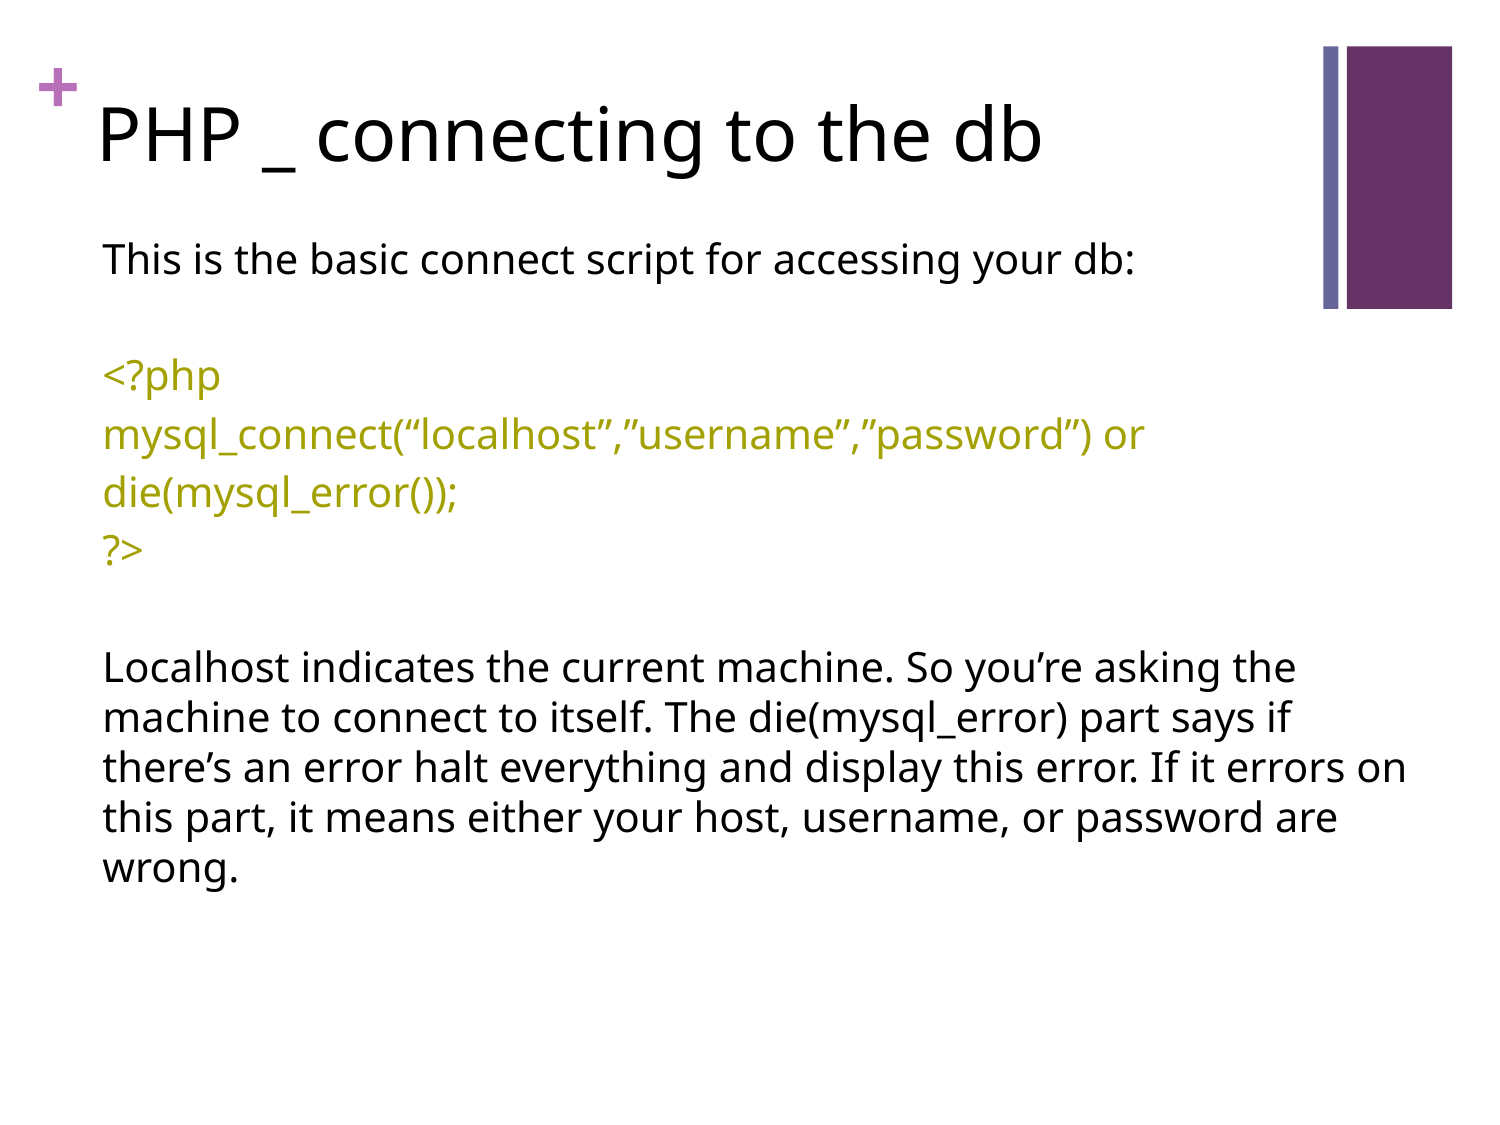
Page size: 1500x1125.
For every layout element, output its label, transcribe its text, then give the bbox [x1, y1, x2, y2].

title PHP _ connecting to the db [81, 79, 1322, 263]
text_box This is the basic connect script for accessing your db: <?php mysql_connect(“localhost”,”username”,”password”) or die(mysql_error()); ?> Localhost indicates the current machine. So you’re asking the machine to connect to itself. The die(mysql_error) part says if there’s an error halt everything and display this error. If it errors on this part, it means either your host, username, or password are wrong. [87, 224, 1438, 1025]
